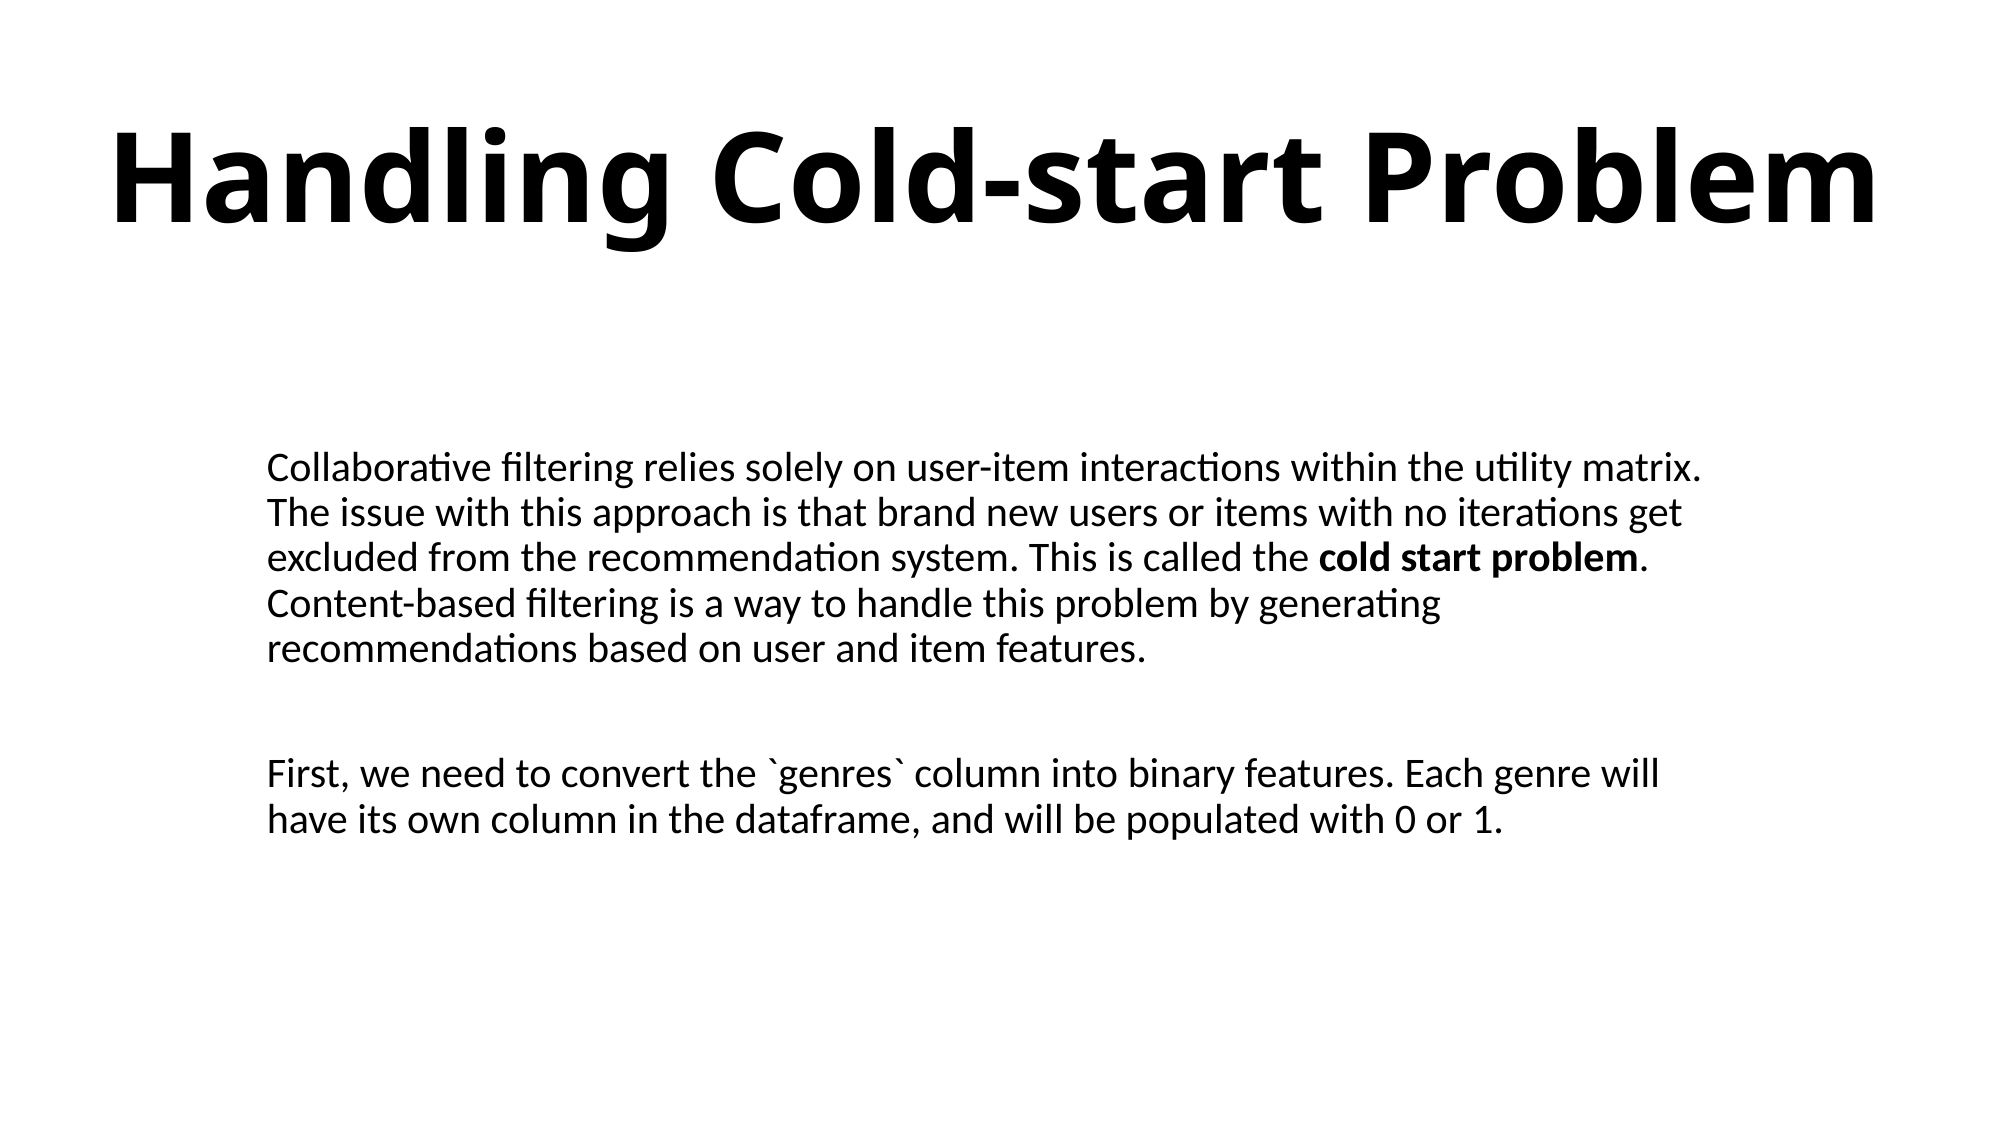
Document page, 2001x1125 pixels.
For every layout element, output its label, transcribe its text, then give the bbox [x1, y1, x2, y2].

subtitle Collaborative filtering relies solely on user-item interactions within the utility matrix. The issue with this approach is that brand new users or items with no iterations get excluded from the recommendation system. This is called the cold start problem. Content-based filtering is a way to handle this problem by generating recommendations based on user and item features. First, we need to convert the `genres` column into binary features. Each genre will have its own column in the dataframe, and will be populated with 0 or 1. [251, 369, 1752, 858]
title Handling Cold-start Problem [91, 48, 1913, 258]
